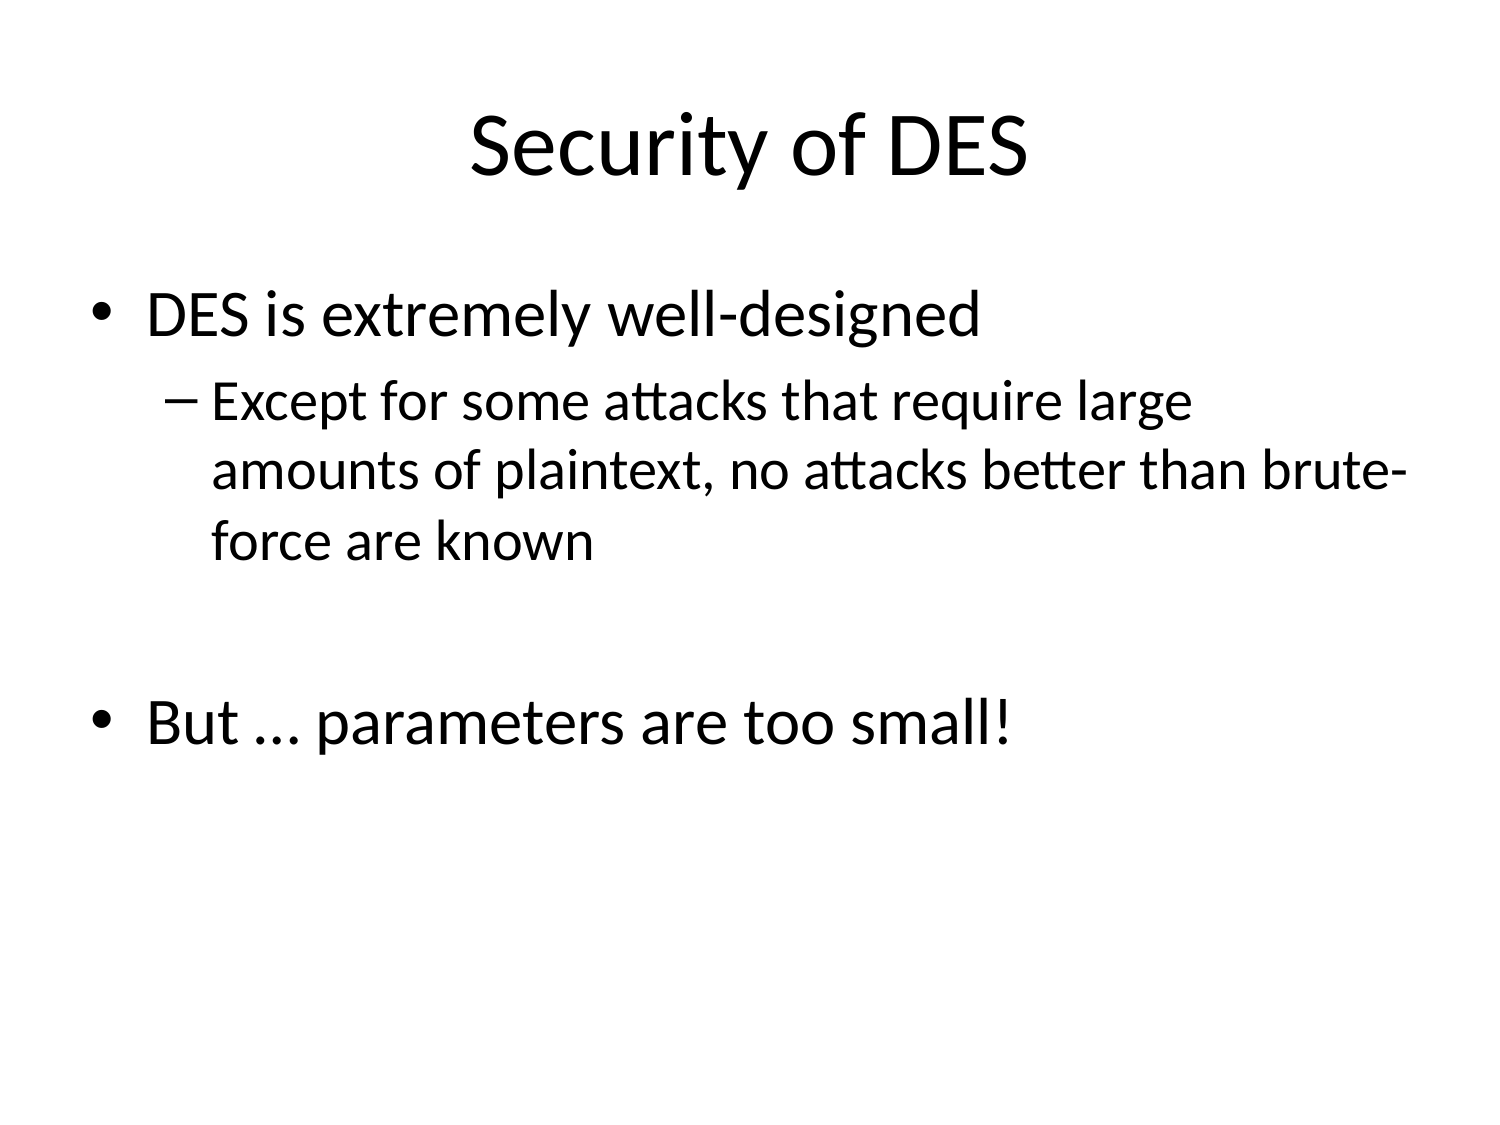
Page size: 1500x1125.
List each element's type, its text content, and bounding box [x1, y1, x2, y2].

list DES is extremely well-designed Except for some attacks that require large amounts of plaintext, no attacks better than brute-force are known But … parameters are too small! [75, 262, 1425, 1005]
title Security of DES [75, 45, 1425, 233]
